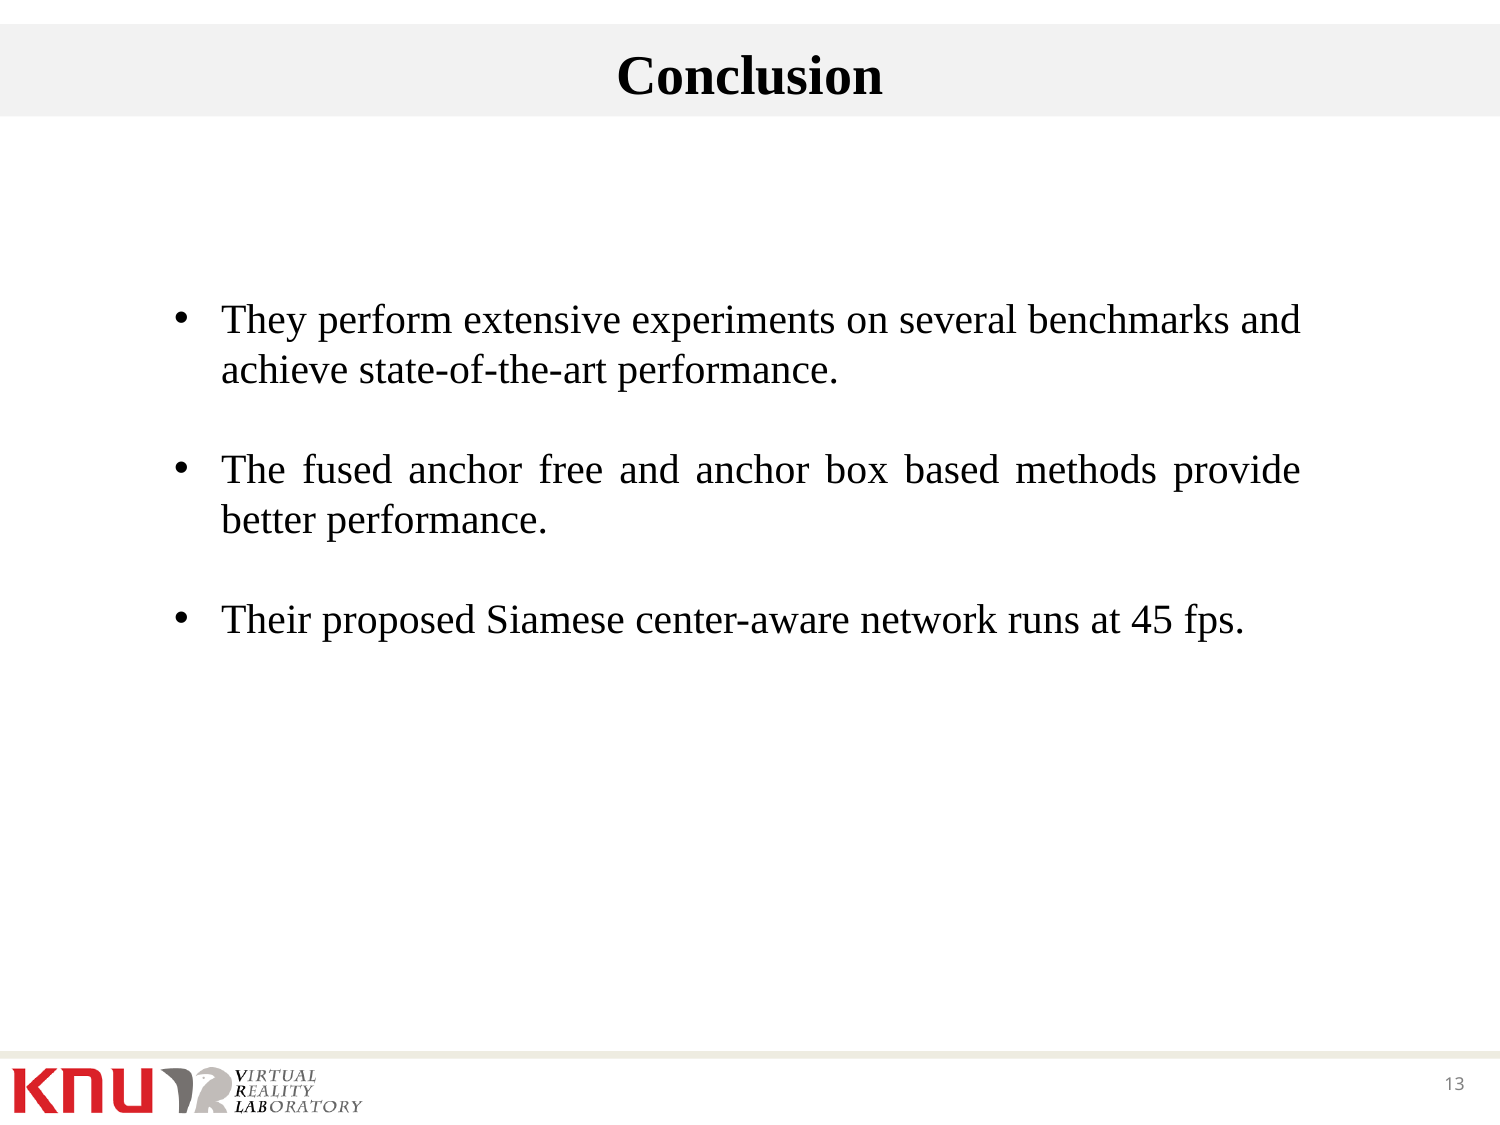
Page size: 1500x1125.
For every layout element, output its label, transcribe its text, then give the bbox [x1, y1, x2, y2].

picture [11, 1067, 363, 1114]
title Conclusion [75, 30, 1425, 114]
text_box They perform extensive experiments on several benchmarks and achieve state-of-the-art performance. The fused anchor free and anchor box based methods provide better performance. Their proposed Siamese center-aware network runs at 45 fps. [159, 184, 1317, 750]
